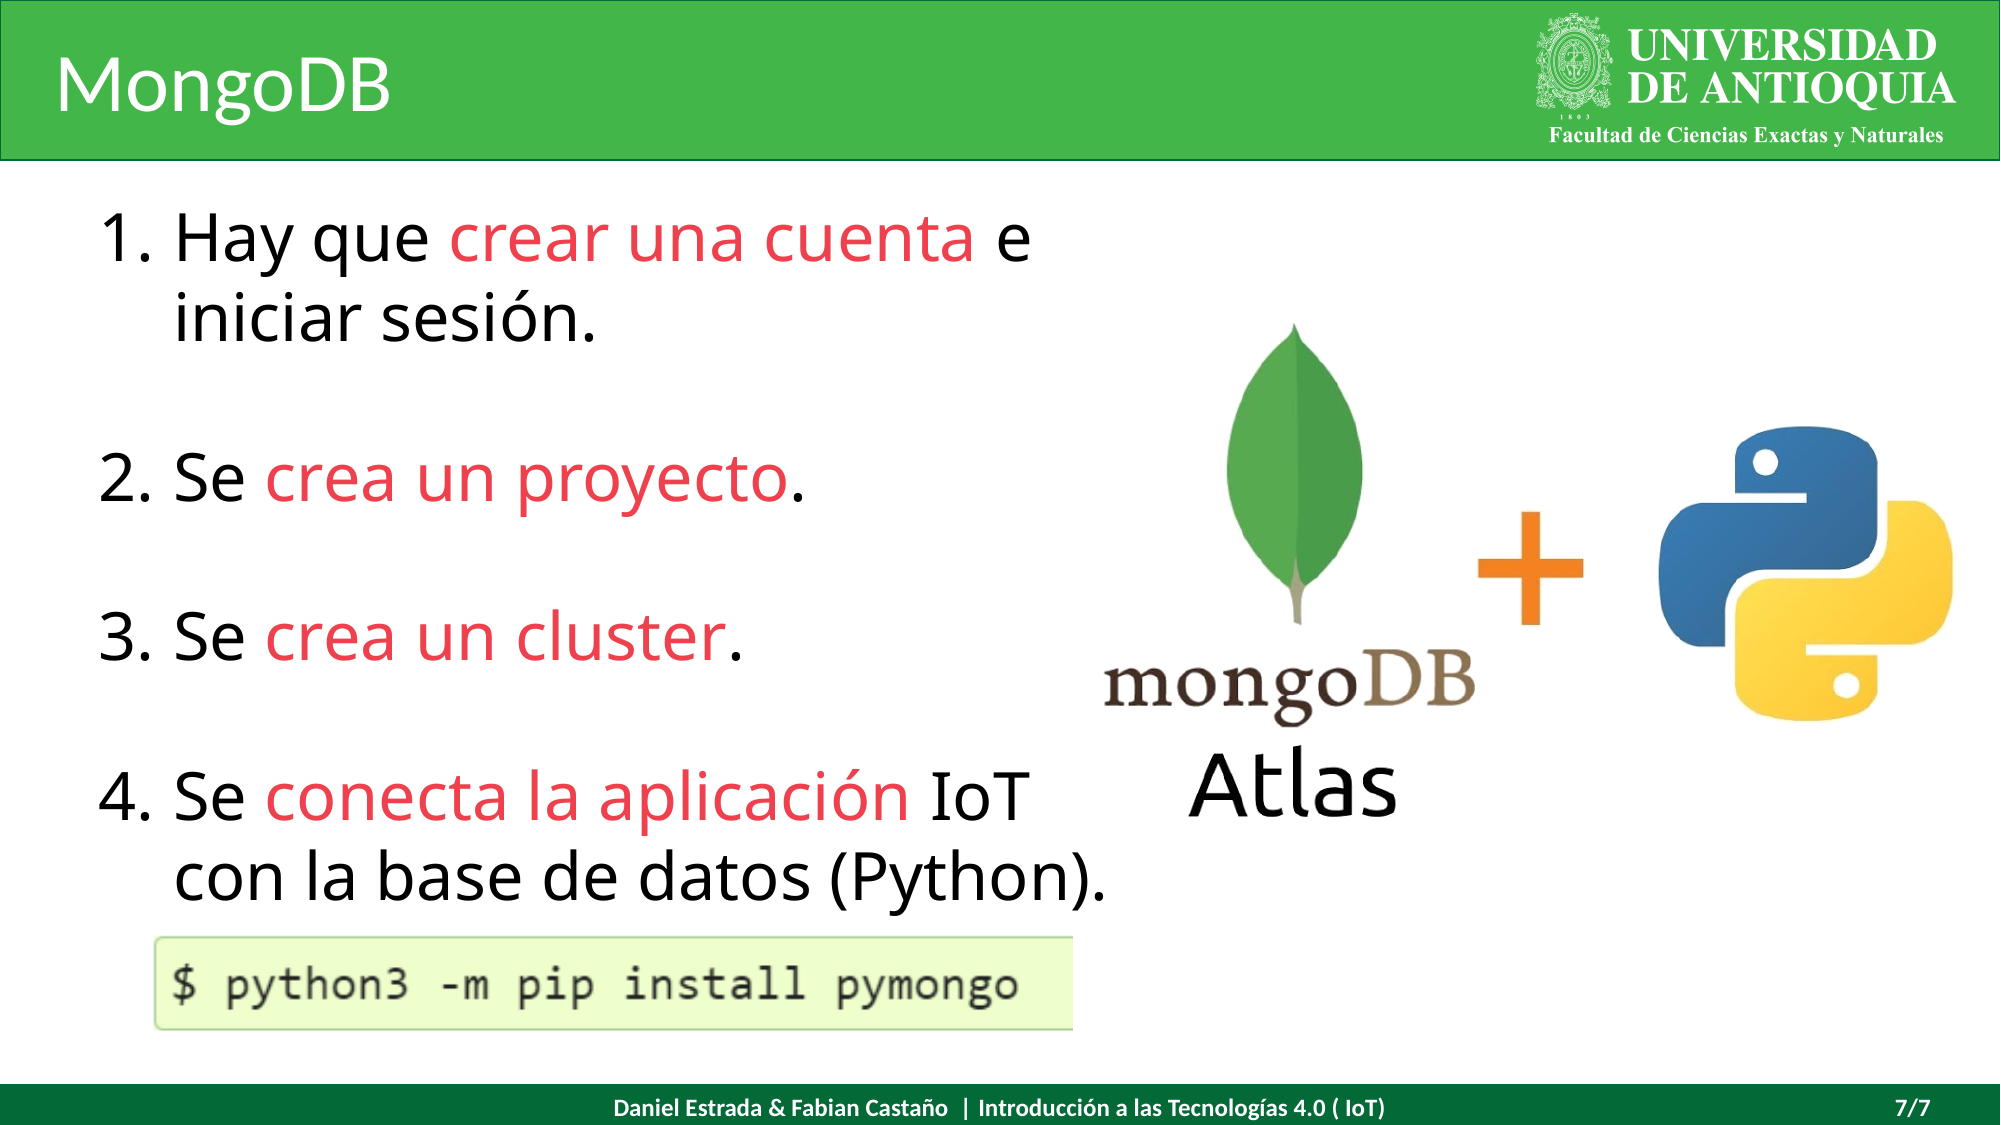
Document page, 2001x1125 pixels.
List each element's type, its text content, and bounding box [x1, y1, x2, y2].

picture [140, 920, 1073, 1052]
text_box Hay que crear una cuenta e iniciar sesión. Se crea un proyecto. Se crea un cluster. Se conecta la aplicación IoT con la base de datos (Python). [83, 187, 1130, 982]
text_box MongoDB [39, 20, 408, 136]
picture [1073, 316, 1968, 860]
picture [1533, 11, 1959, 149]
text_box [0, 0, 2000, 161]
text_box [0, 1083, 2000, 1125]
